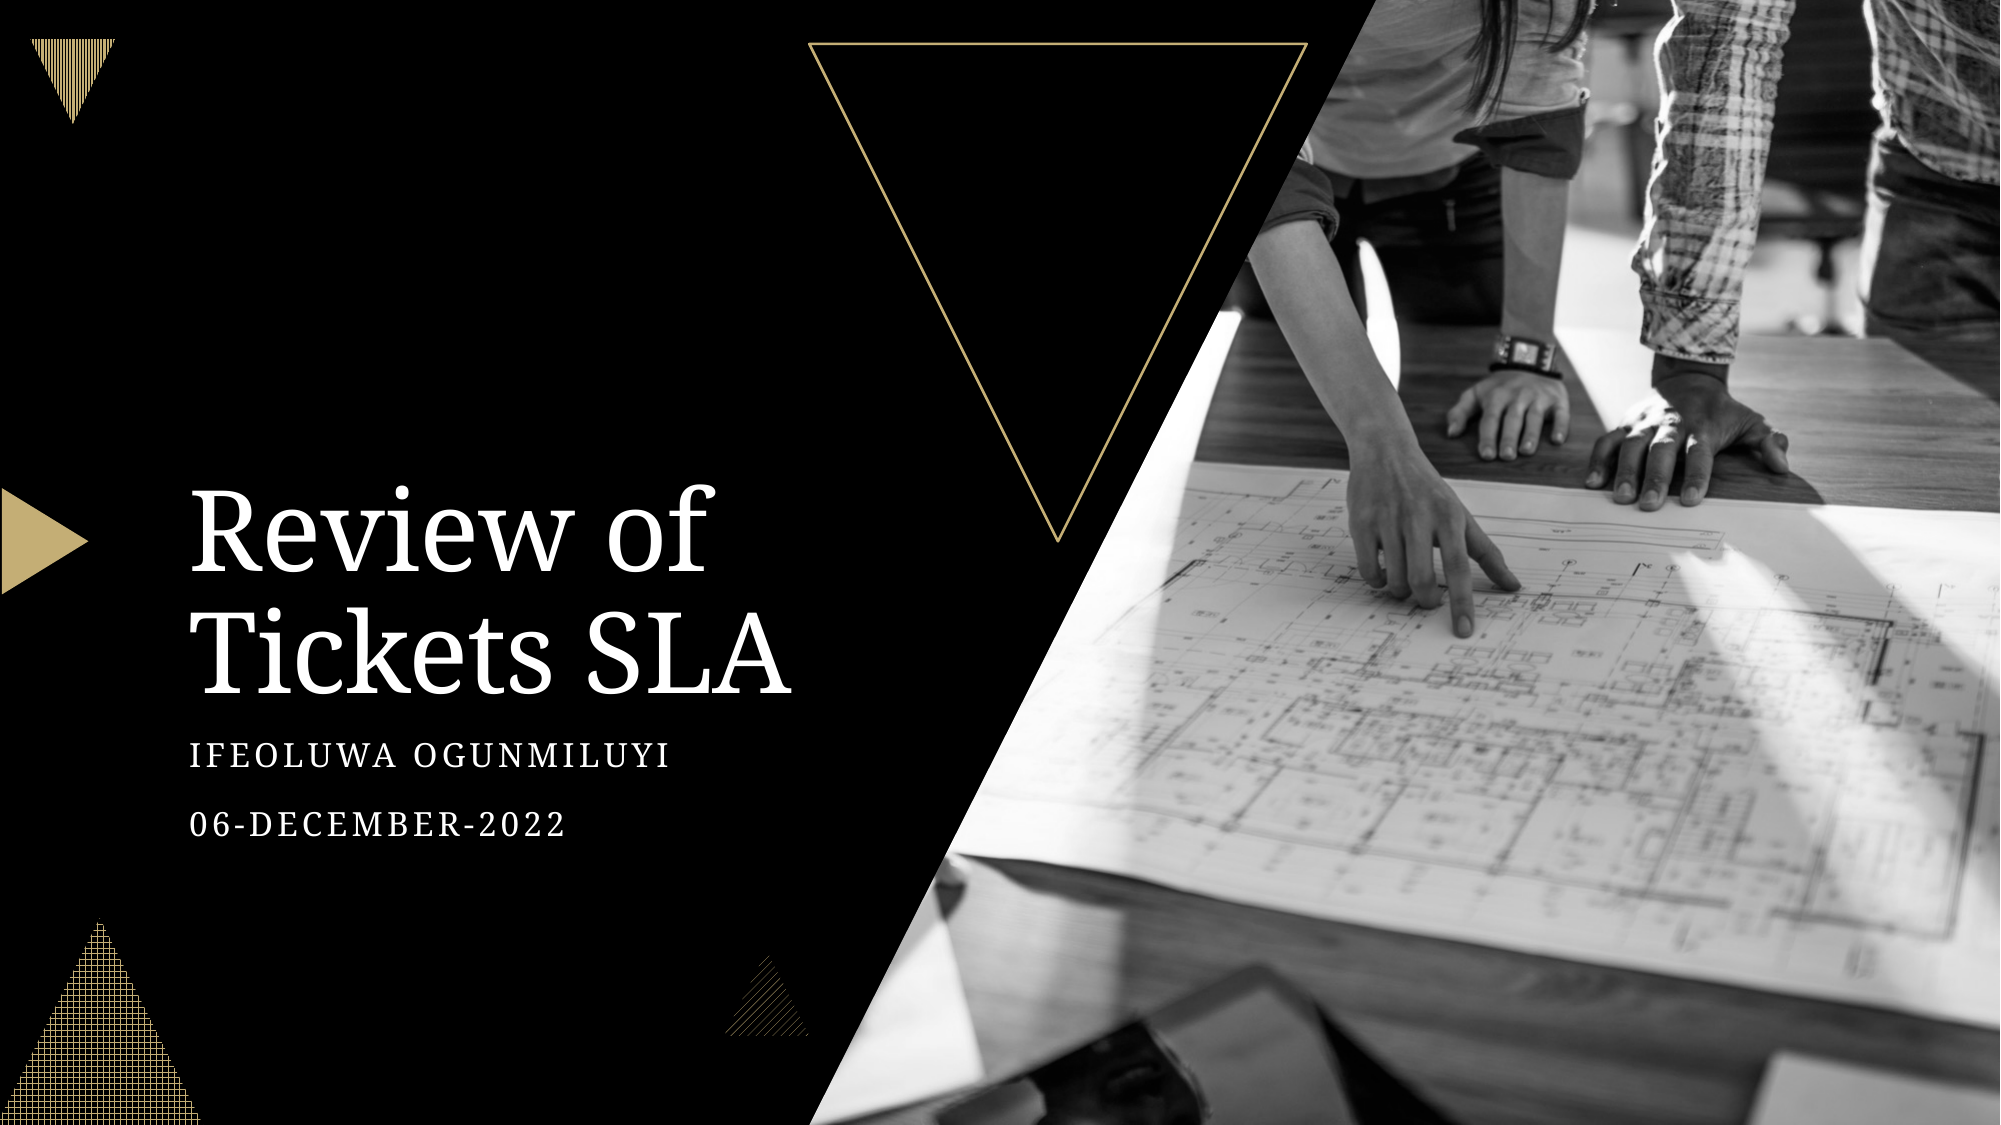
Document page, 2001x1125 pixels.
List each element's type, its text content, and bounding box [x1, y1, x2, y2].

subtitle IFEOLUWA OGUNMILUYI 06-DECEMBER-2022 [174, 726, 806, 915]
title Review of Tickets SLA [173, 140, 806, 726]
picture [808, 0, 2000, 1125]
